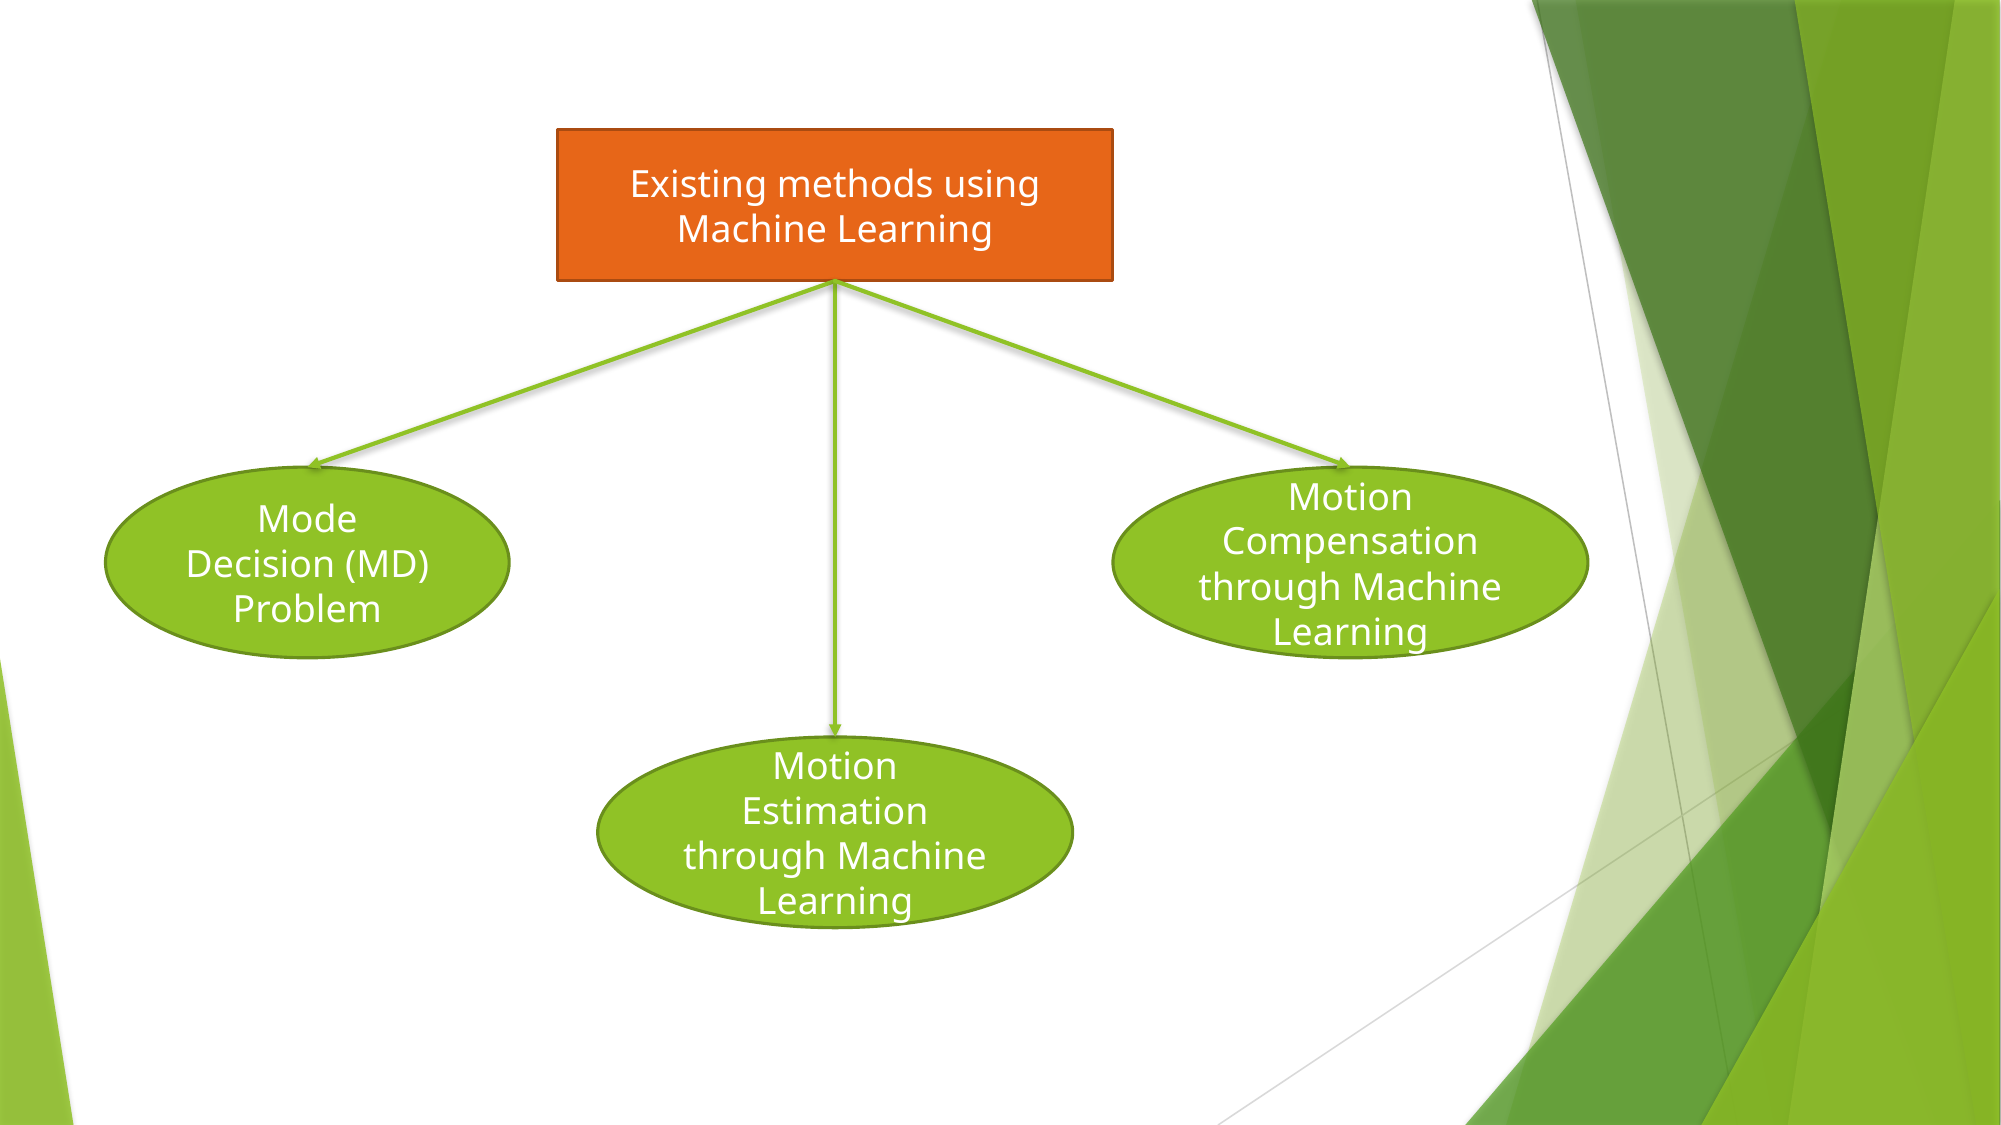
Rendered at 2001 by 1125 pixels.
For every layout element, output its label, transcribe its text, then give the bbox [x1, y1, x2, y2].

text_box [834, 280, 1351, 468]
text_box Motion Compensation through Machine Learning [1111, 465, 1590, 660]
text_box Motion Estimation through Machine Learning [596, 735, 1075, 930]
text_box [306, 280, 832, 468]
text_box Mode Decision (MD) Problem [103, 465, 511, 660]
text_box Existing methods using Machine Learning [556, 128, 1114, 279]
